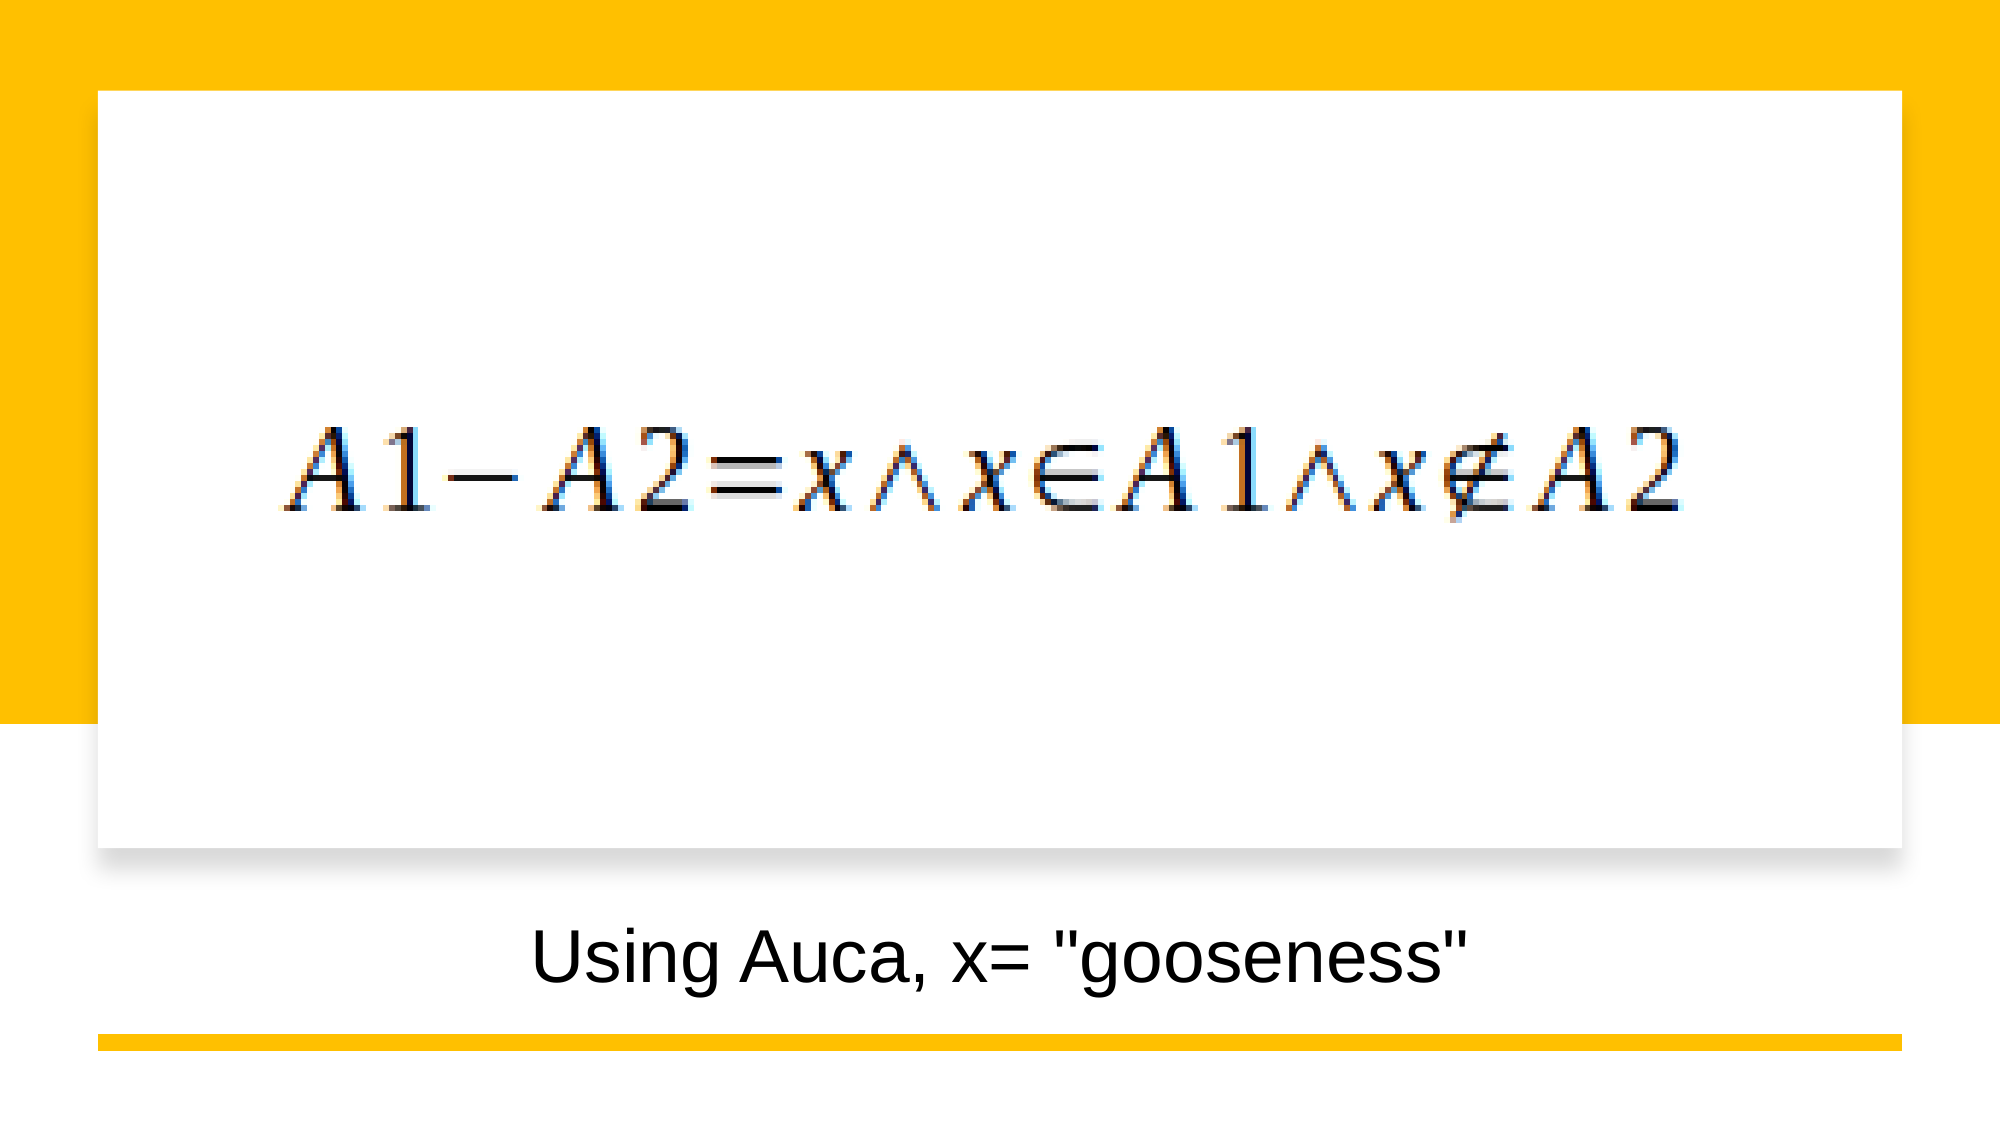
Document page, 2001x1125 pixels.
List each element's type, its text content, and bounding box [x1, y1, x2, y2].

text_box [96, 88, 1904, 850]
subtitle Using Auca, x= "gooseness" [249, 904, 1750, 1012]
picture [249, 403, 1714, 535]
text_box [0, 0, 2000, 726]
text_box [0, 726, 2000, 1125]
